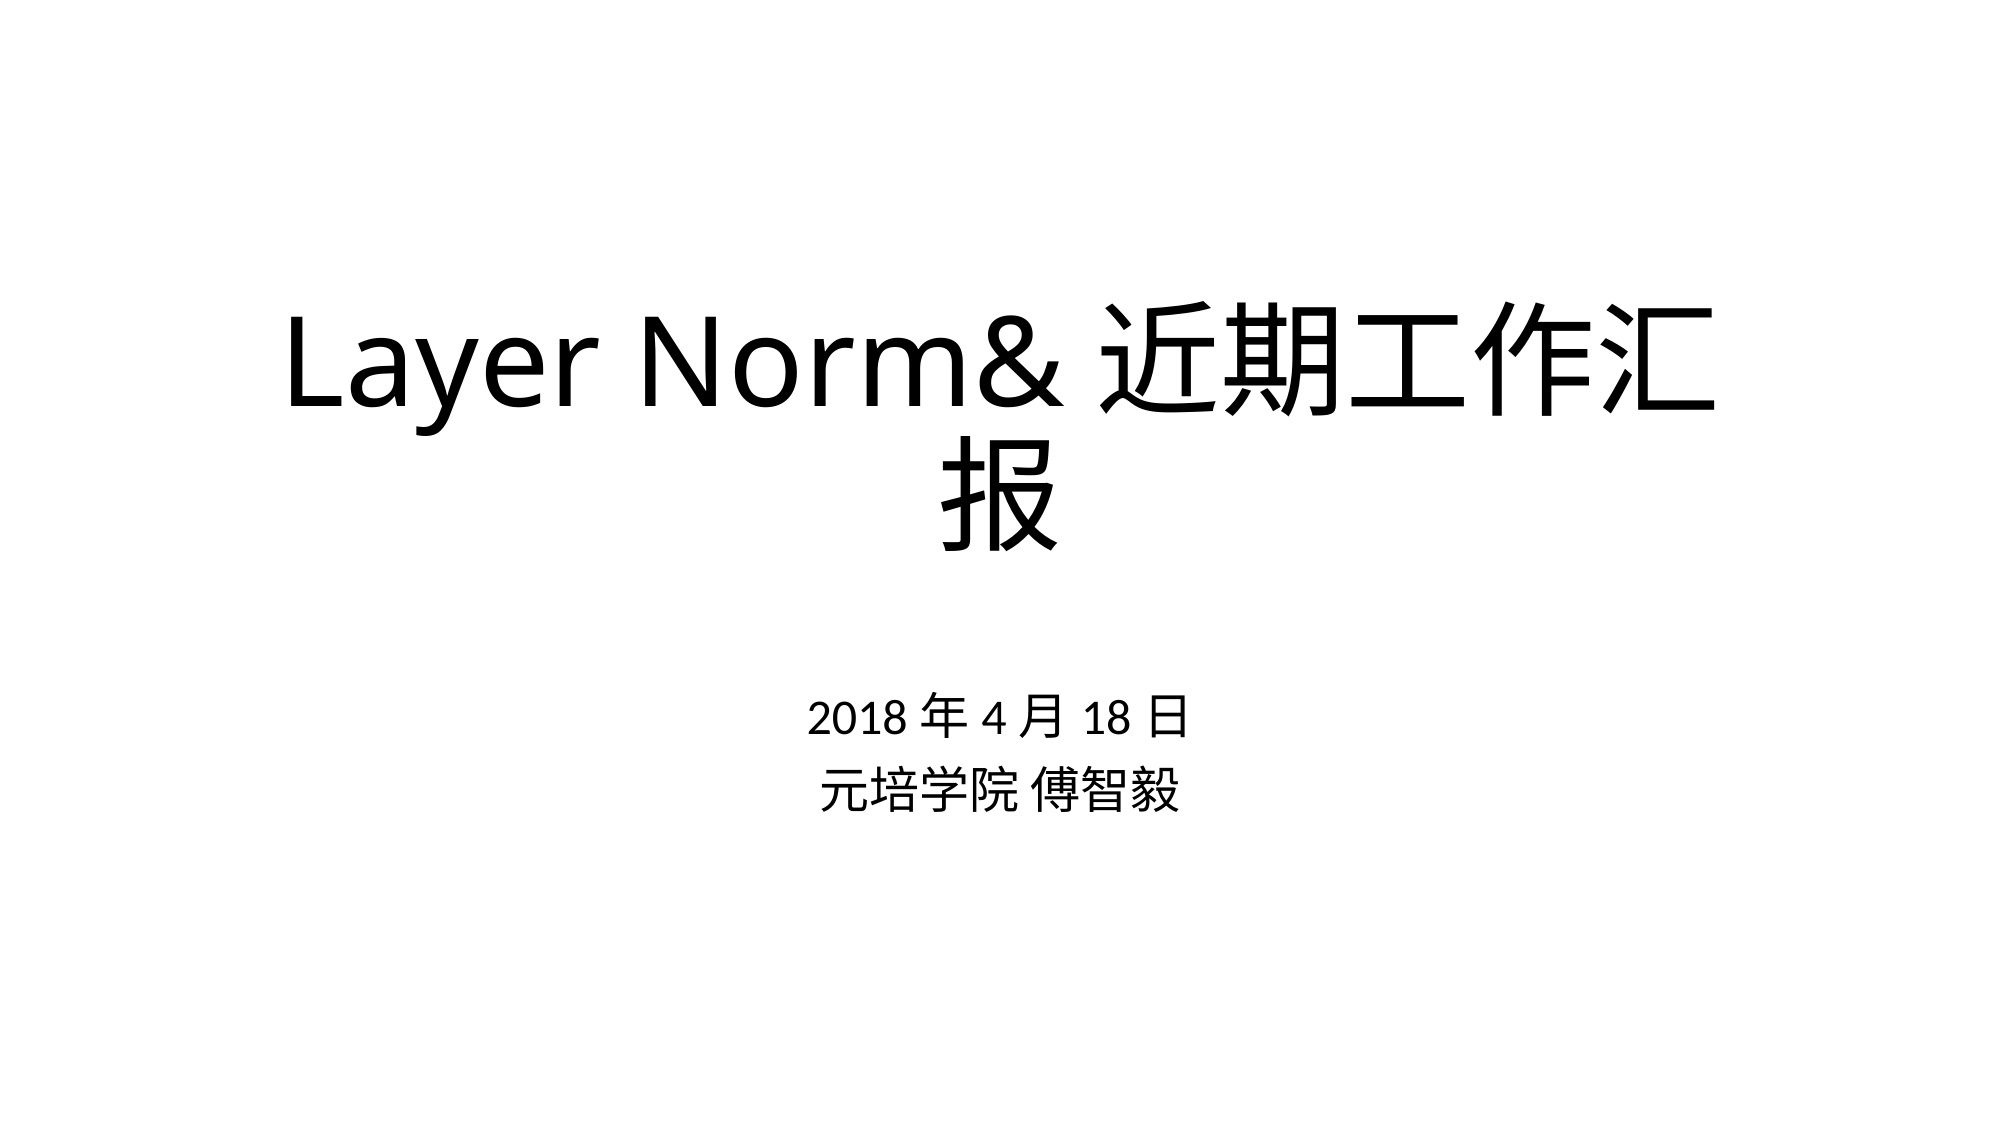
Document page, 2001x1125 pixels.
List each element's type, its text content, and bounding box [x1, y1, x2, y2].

subtitle 2018年4月18日 元培学院 傅智毅 [249, 683, 1750, 956]
title Layer Norm&近期工作汇报 [249, 184, 1750, 576]
